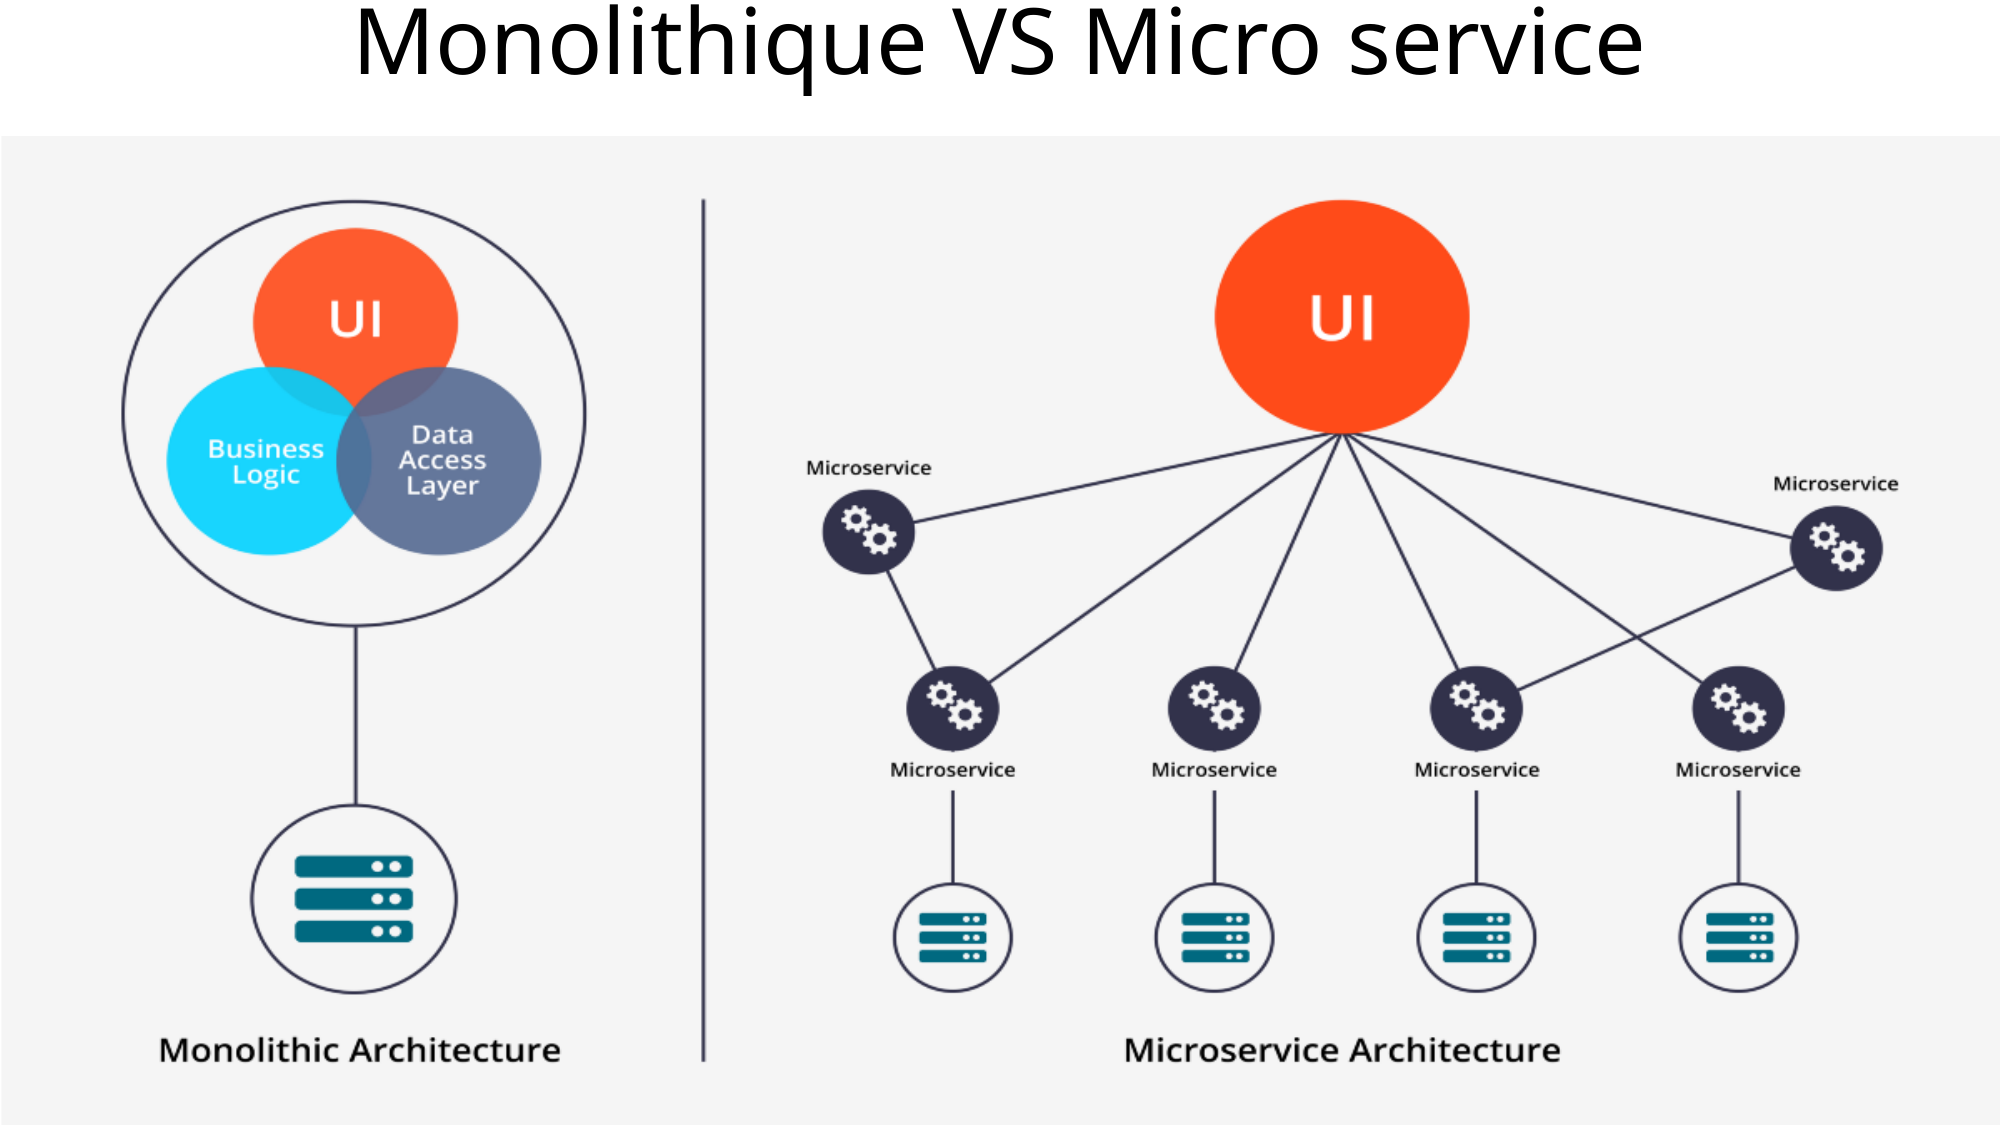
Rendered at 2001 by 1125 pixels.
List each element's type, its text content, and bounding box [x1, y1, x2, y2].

picture [0, 136, 2000, 1125]
title Monolithique VS Micro service [137, 0, 1863, 136]
